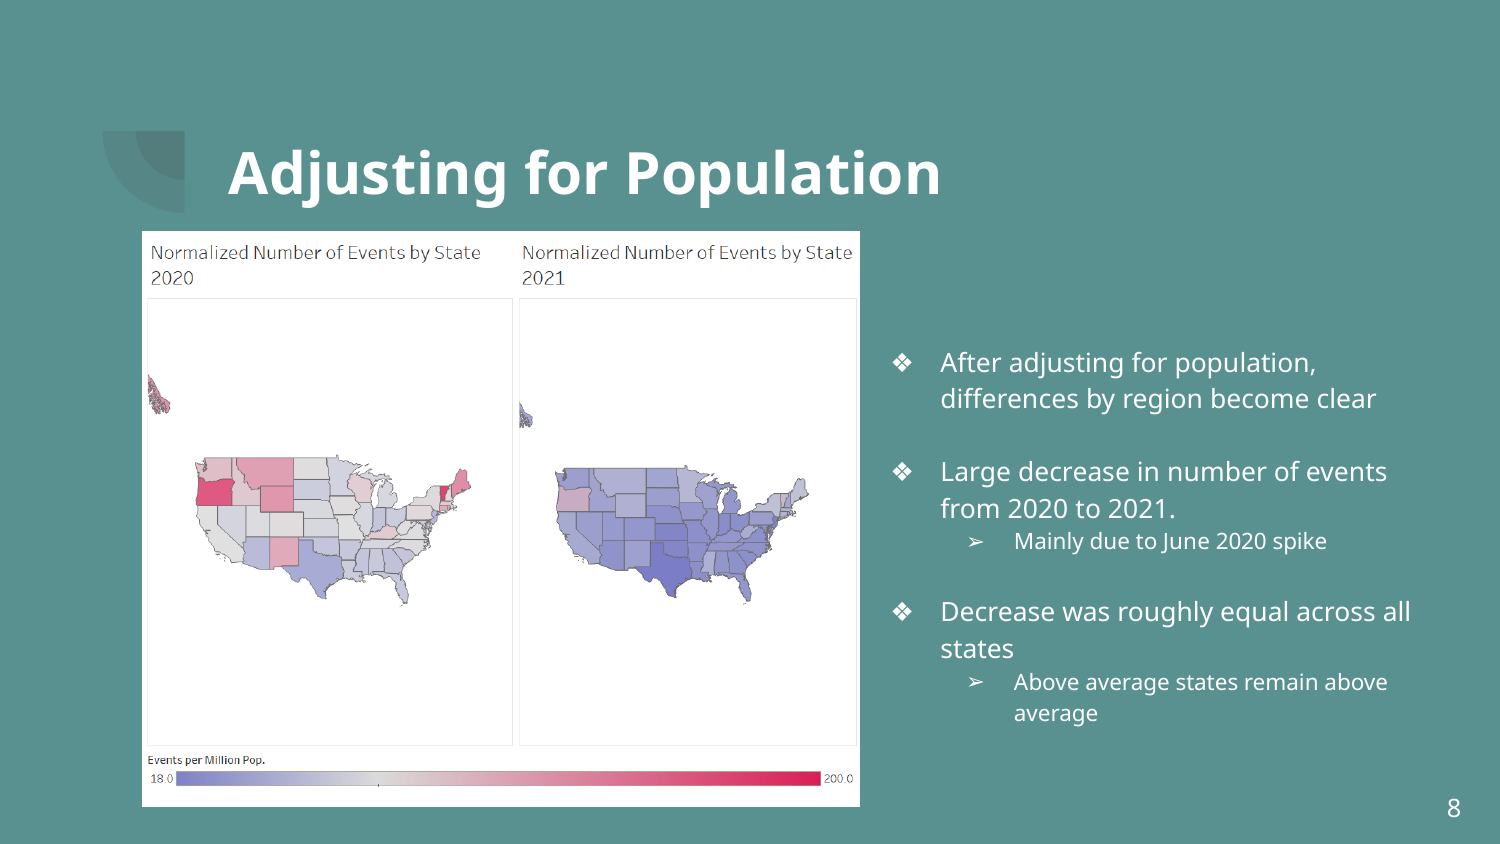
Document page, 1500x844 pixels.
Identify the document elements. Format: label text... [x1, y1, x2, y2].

list After adjusting for population, differences by region become clear Large decrease in number of events from 2020 to 2021. Mainly due to June 2020 spike Decrease was roughly equal across all states Above average states remain above average [865, 326, 1457, 744]
picture [142, 231, 860, 807]
title Adjusting for Population [213, 121, 1368, 286]
slide_number ‹#› [1386, 777, 1477, 842]
